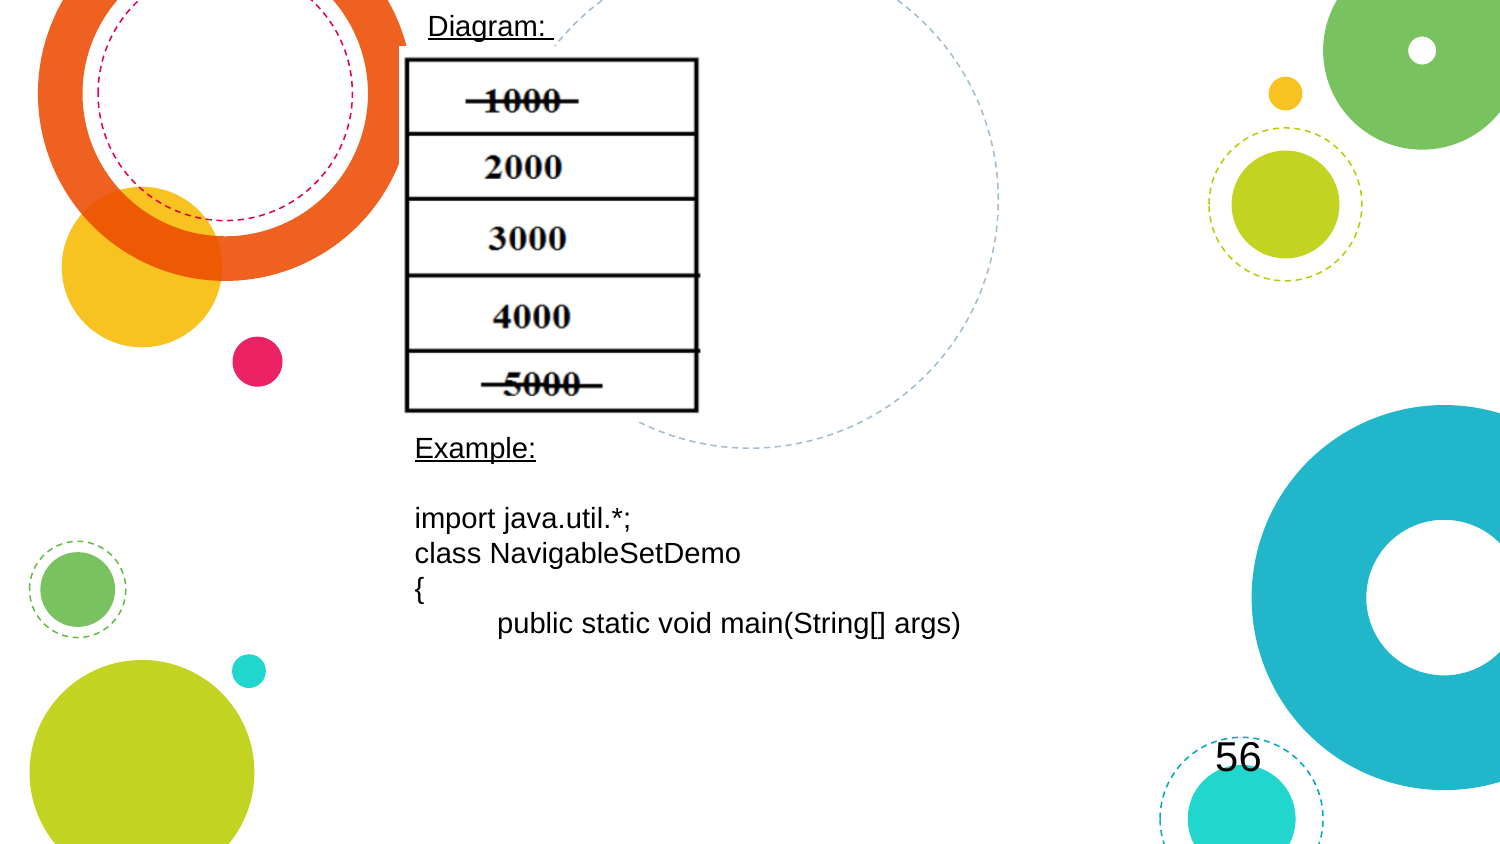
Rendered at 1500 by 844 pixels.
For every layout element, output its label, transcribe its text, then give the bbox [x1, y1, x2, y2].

text_box Diagram: [412, 0, 570, 45]
text_box Example: import java.util.*; class NavigableSetDemo { public static void main(String[] args) [399, 421, 1150, 682]
picture [399, 46, 713, 423]
text_box 56 [1200, 721, 1285, 787]
